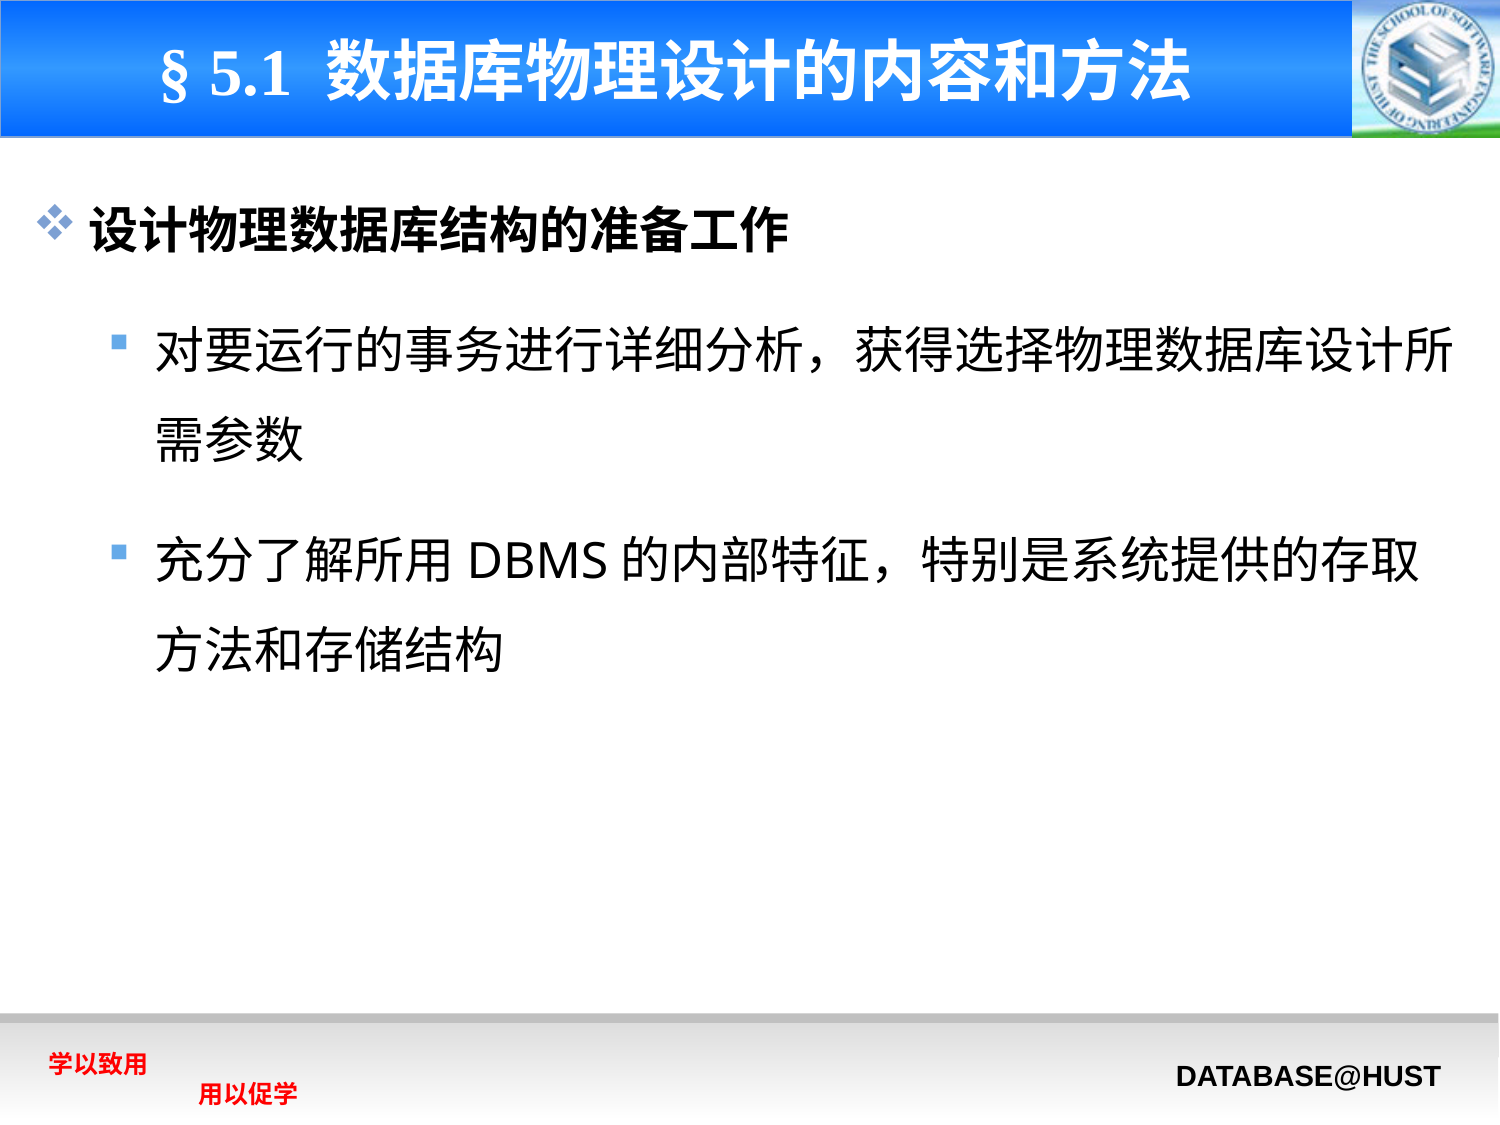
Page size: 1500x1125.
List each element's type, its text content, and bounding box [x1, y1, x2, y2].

picture [1353, 0, 1500, 138]
list 设计物理数据库结构的准备工作 对要运行的事务进行详细分析，获得选择物理数据库设计所需参数 充分了解所用DBMS的内部特征，特别是系统提供的存取方法和存储结构 [17, 160, 1471, 787]
title § 5.1 数据库物理设计的内容和方法 [0, 0, 1353, 138]
